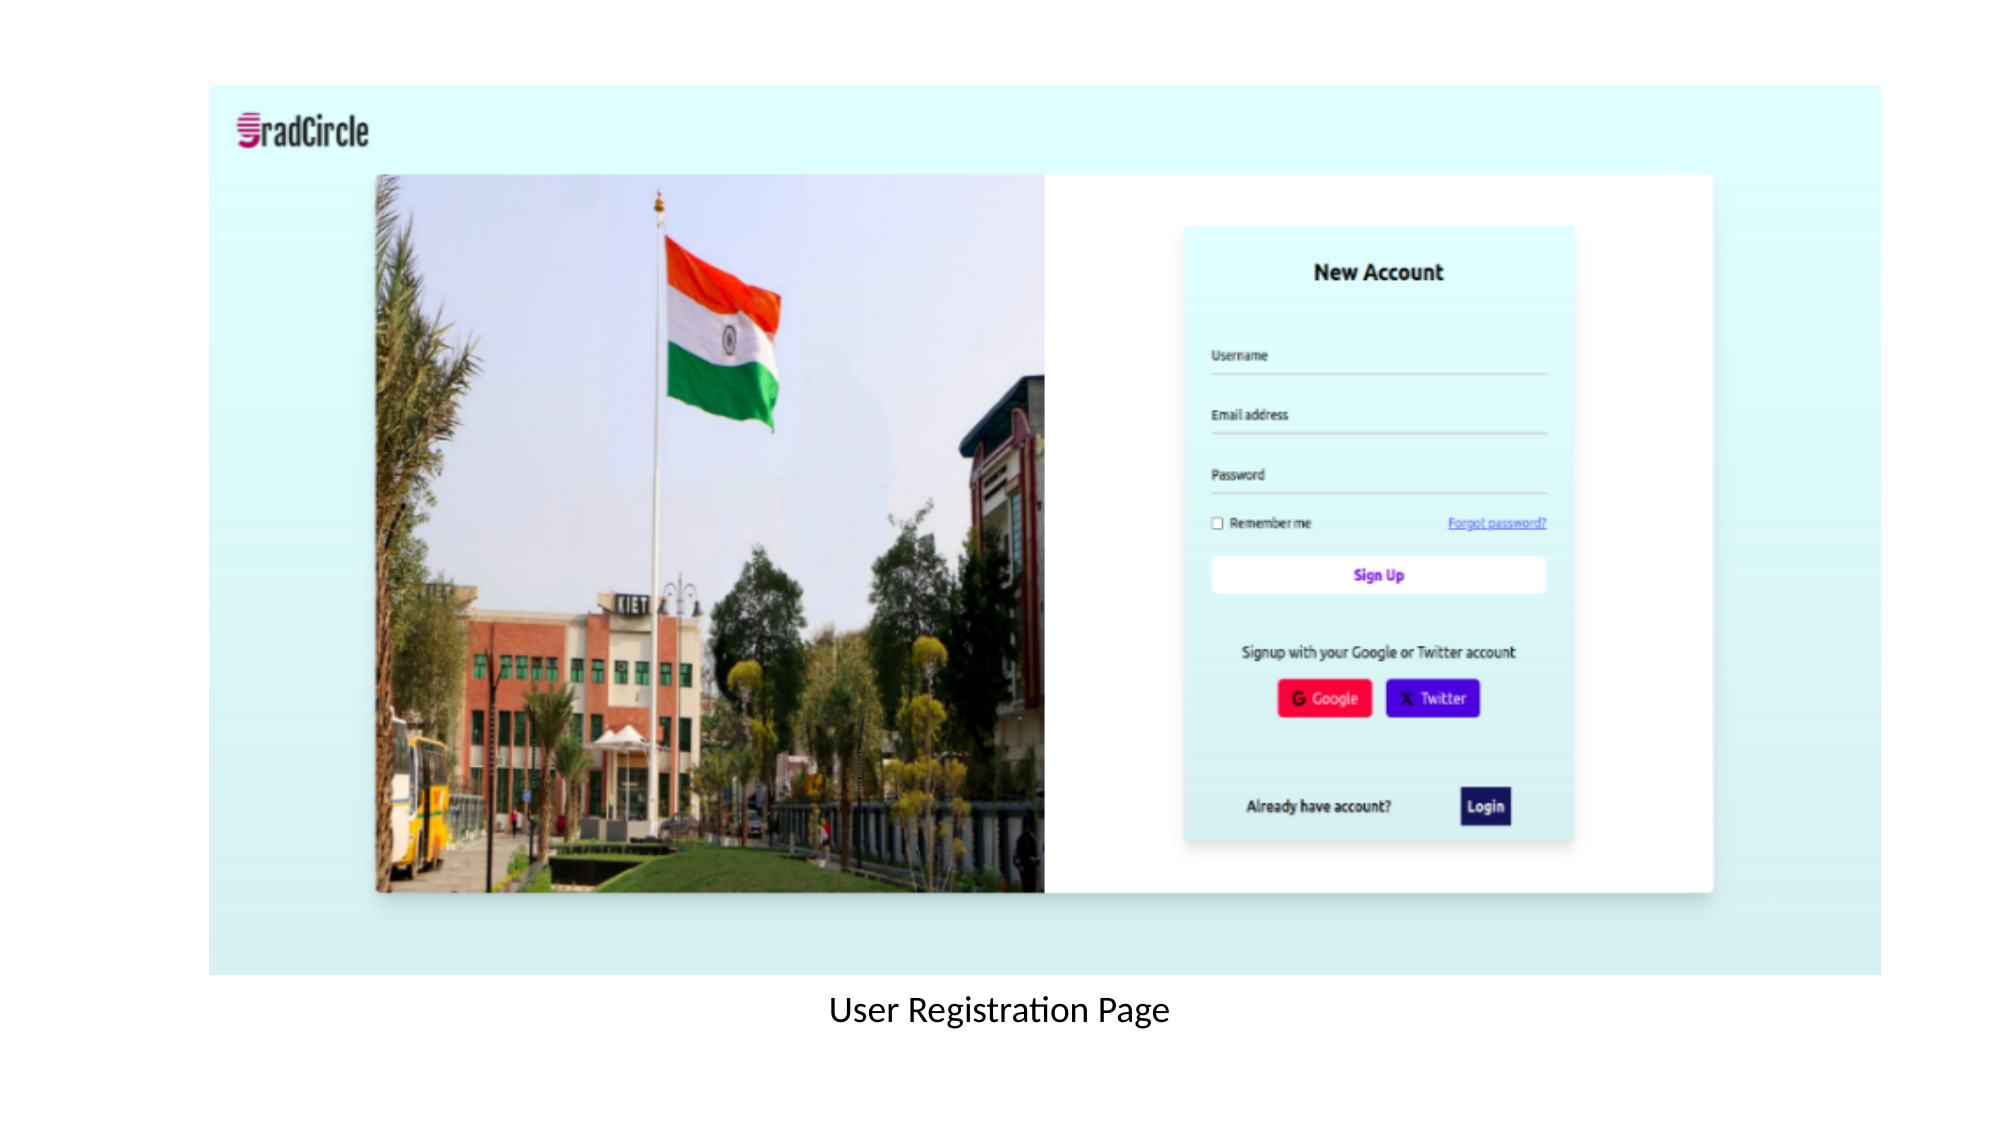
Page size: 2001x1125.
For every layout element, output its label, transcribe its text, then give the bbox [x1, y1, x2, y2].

text_box User Registration Page [821, 977, 1179, 1038]
picture [208, 84, 1881, 975]
